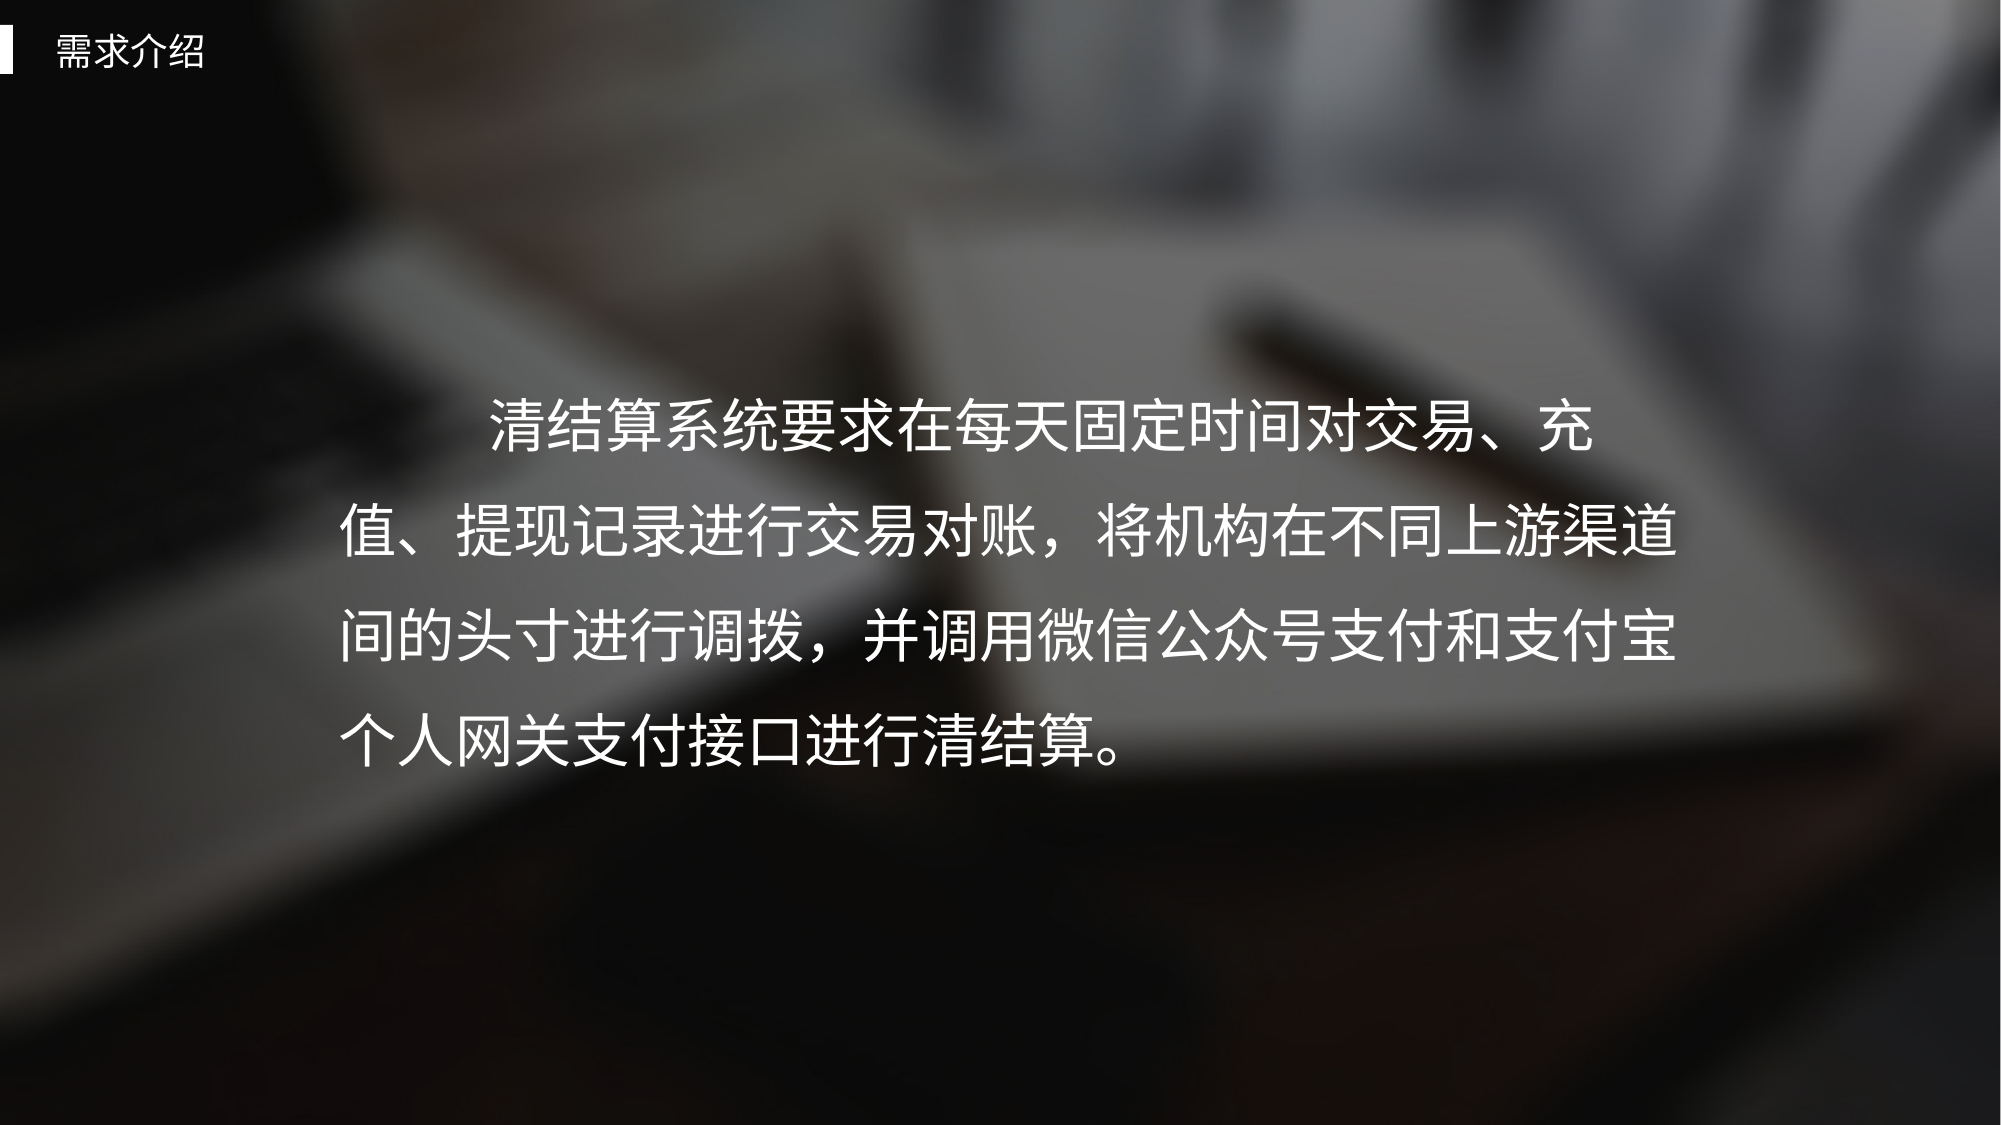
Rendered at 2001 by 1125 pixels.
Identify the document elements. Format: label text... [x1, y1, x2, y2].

picture [0, 0, 2001, 1125]
text_box 需求介绍 [41, 20, 373, 81]
text_box [0, 24, 13, 74]
text_box 清结算系统要求在每天固定时间对交易、充值、提现记录进行交易对账，将机构在不同上游渠道间的头寸进行调拨，并调用微信公众号支付和支付宝个人网关支付接口进行清结算。 [323, 346, 1700, 842]
